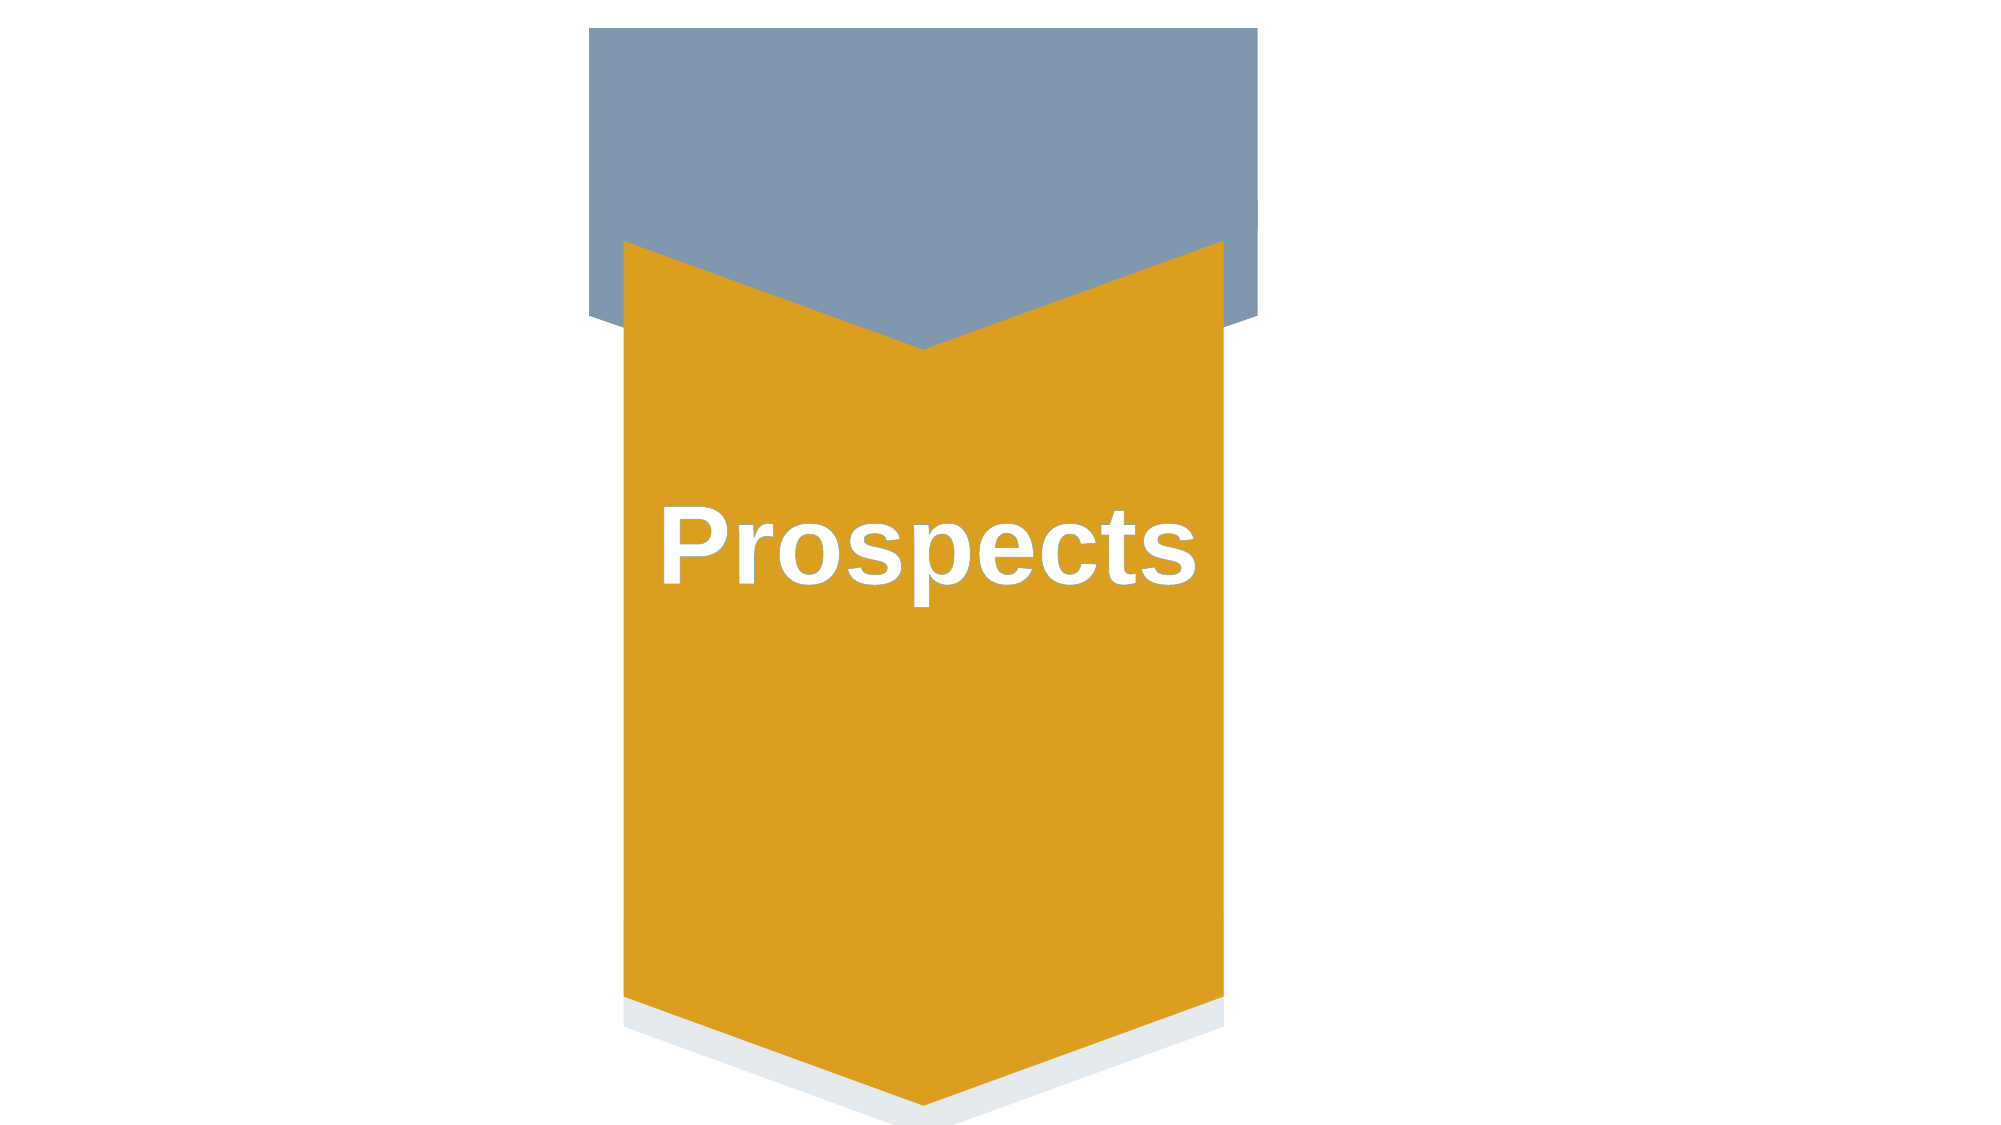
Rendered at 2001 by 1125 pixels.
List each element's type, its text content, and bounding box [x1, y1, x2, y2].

text_box [622, 242, 1225, 1107]
text_box [1225, 230, 1259, 328]
text_box [587, 229, 622, 329]
text_box Prospects [641, 464, 1215, 614]
text_box [622, 998, 1225, 1125]
text_box [587, 27, 1259, 351]
